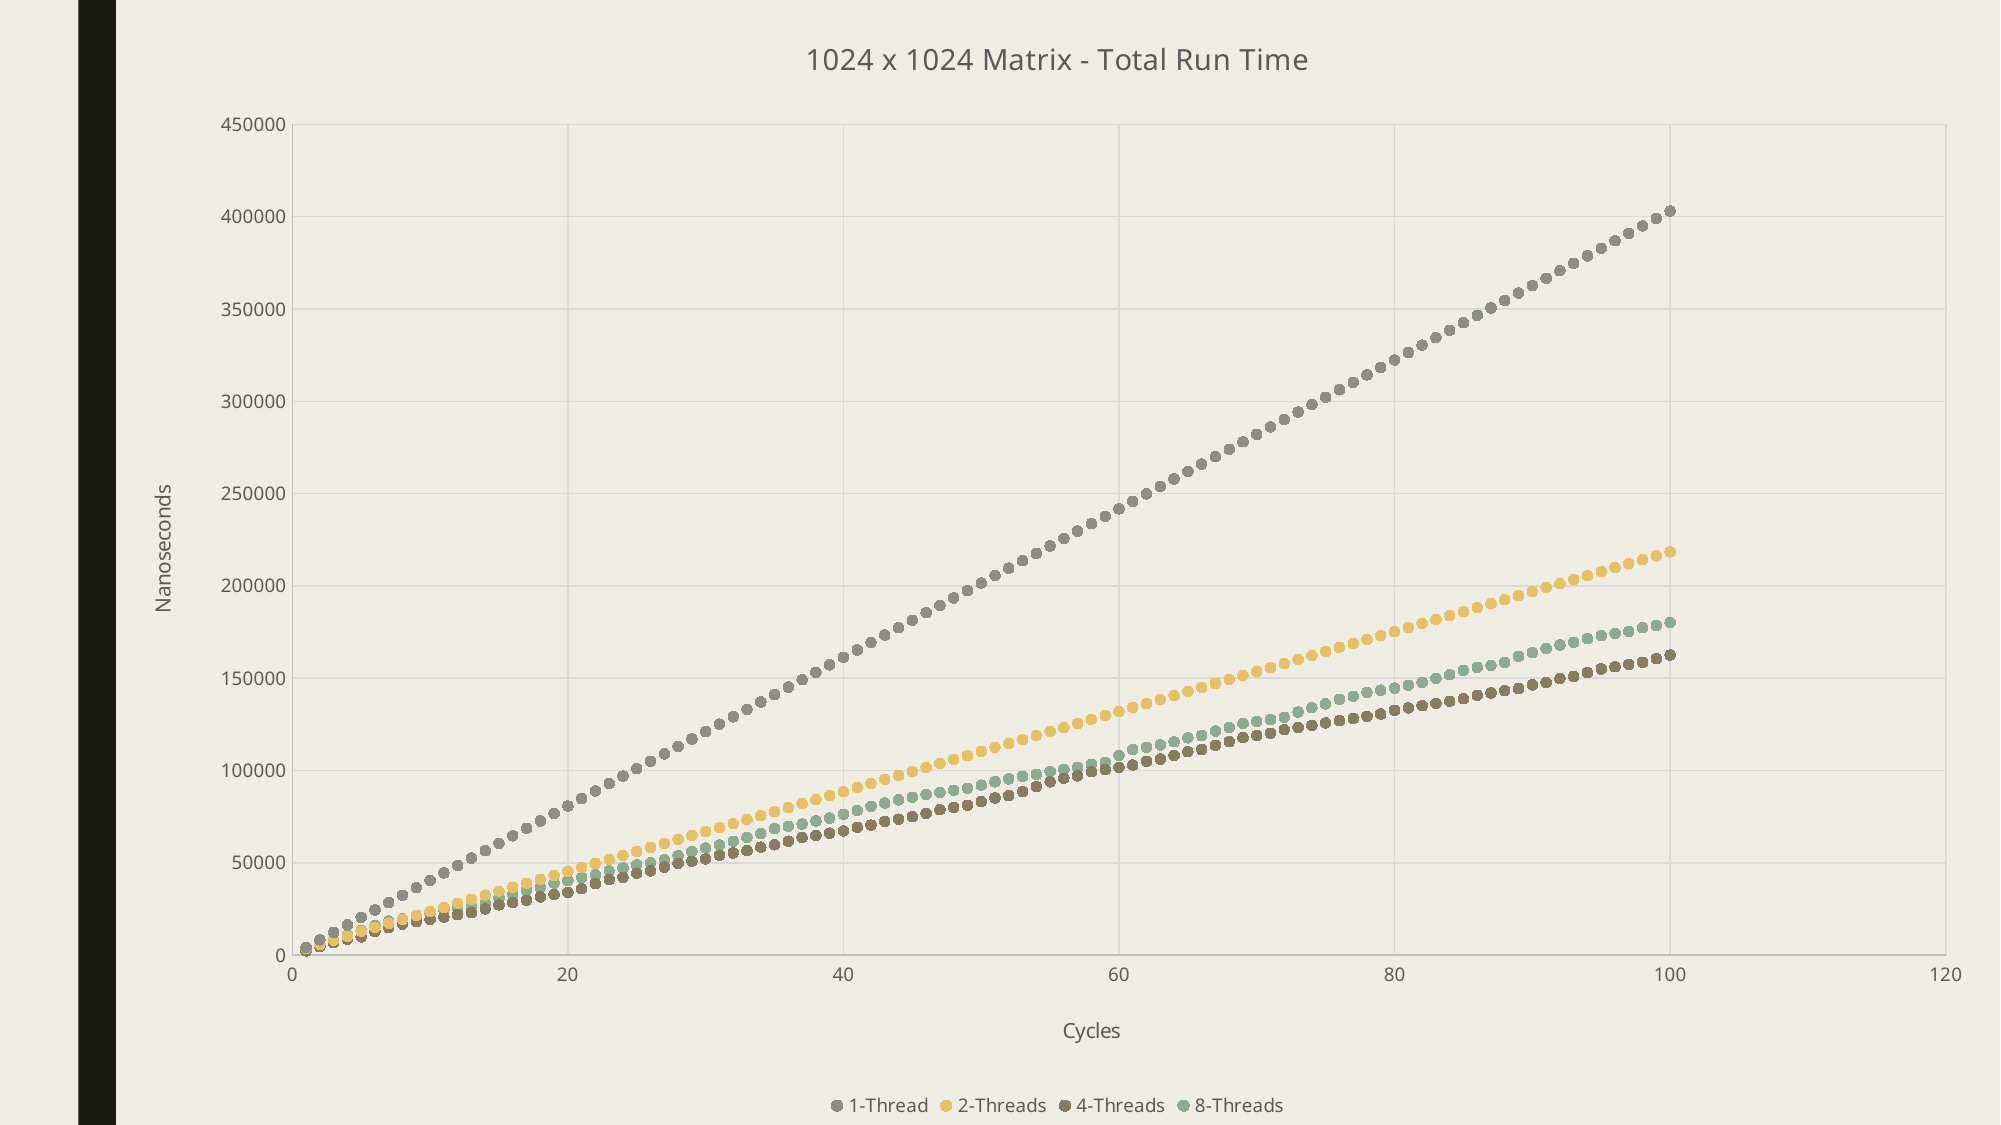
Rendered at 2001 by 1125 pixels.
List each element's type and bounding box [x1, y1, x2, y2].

chart [115, 0, 2000, 1125]
